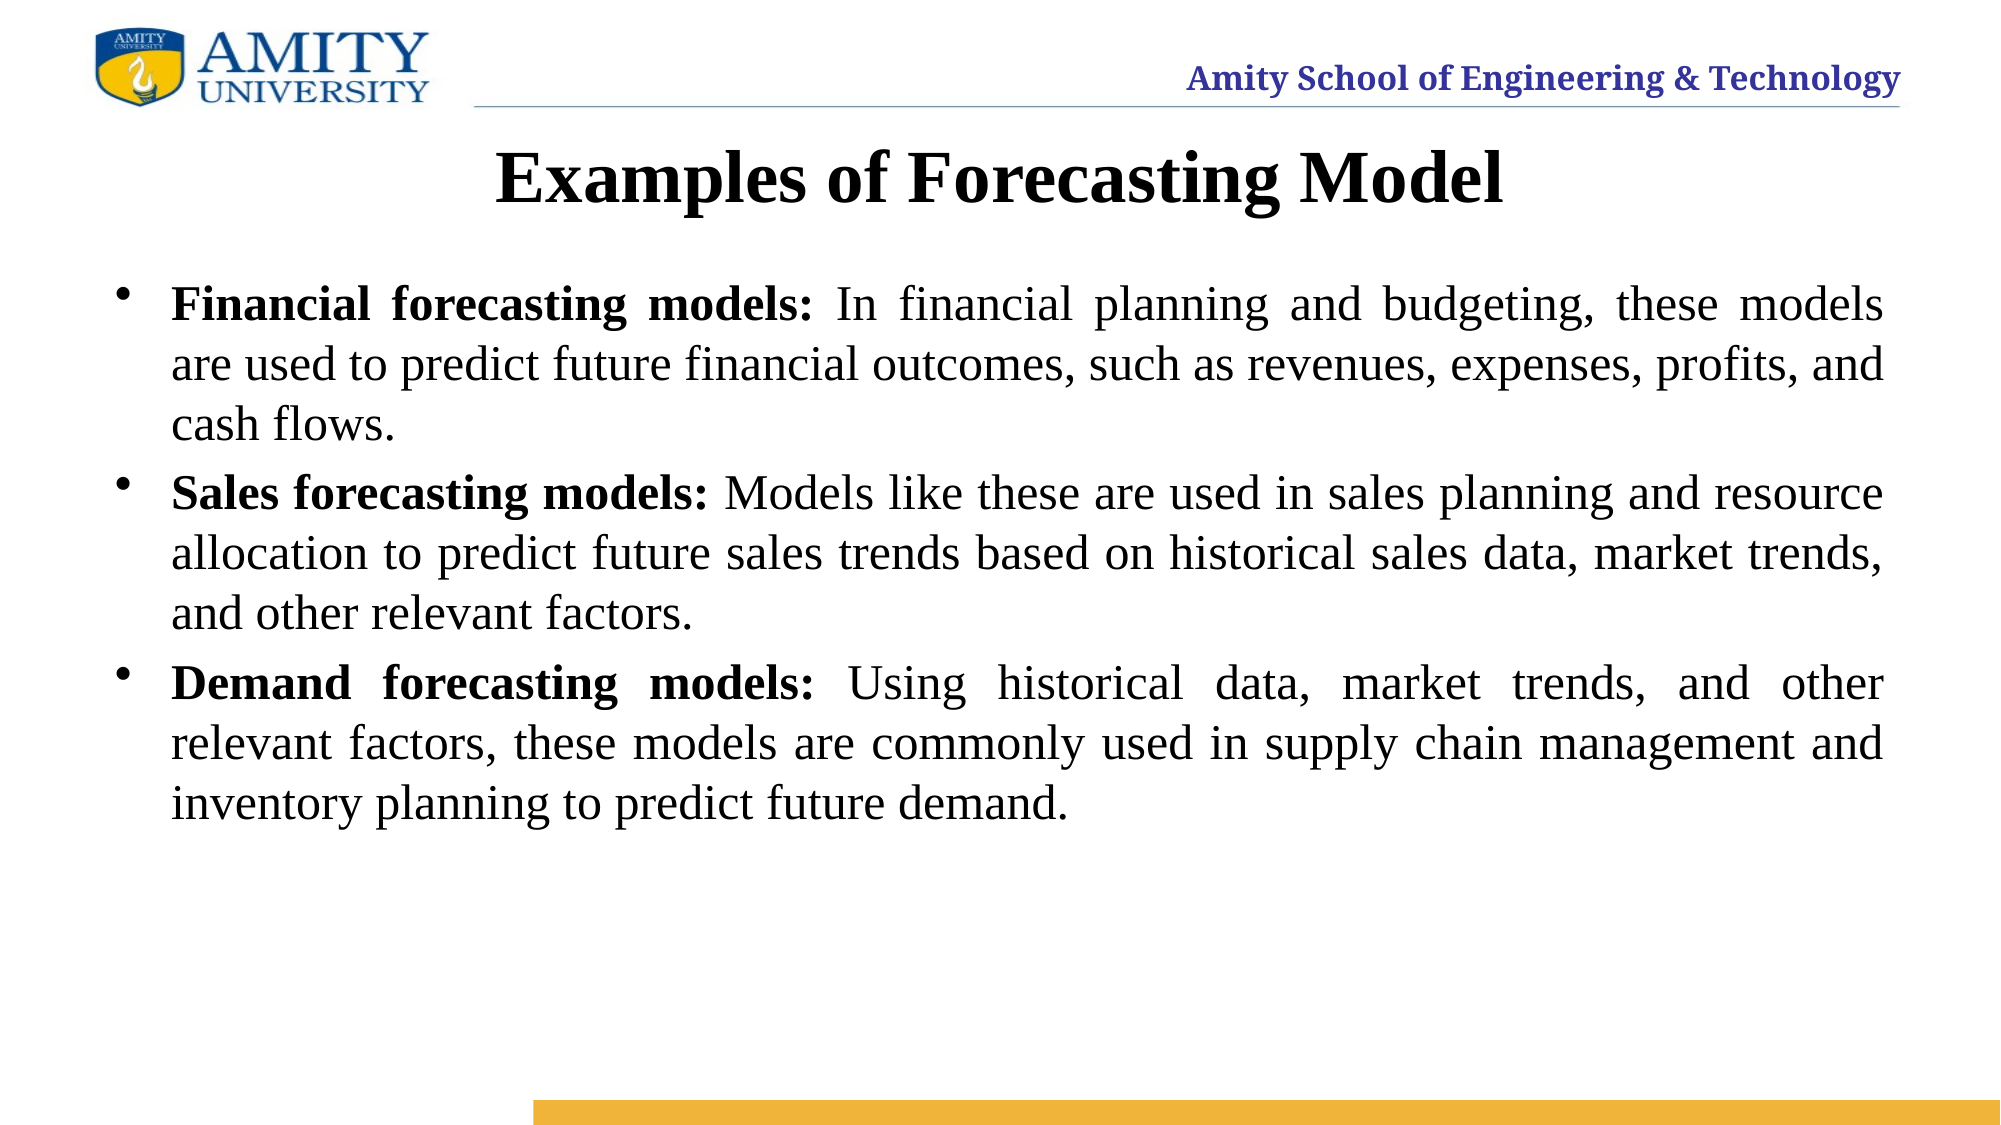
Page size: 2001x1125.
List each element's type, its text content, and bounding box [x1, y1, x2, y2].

picture [0, 0, 1999, 137]
title Examples of Forecasting Model [99, 120, 1900, 233]
list Financial forecasting models: In financial planning and budgeting, these models are used to predict future financial outcomes, such as revenues, expenses, profits, and cash flows. Sales forecasting models: Models like these are used in sales planning and resource allocation to predict future sales trends based on historical sales data, market trends, and other relevant factors. Demand forecasting models: Using historical data, market trends, and other relevant factors, these models are commonly used in supply chain management and inventory planning to predict future demand. [99, 262, 1900, 1005]
